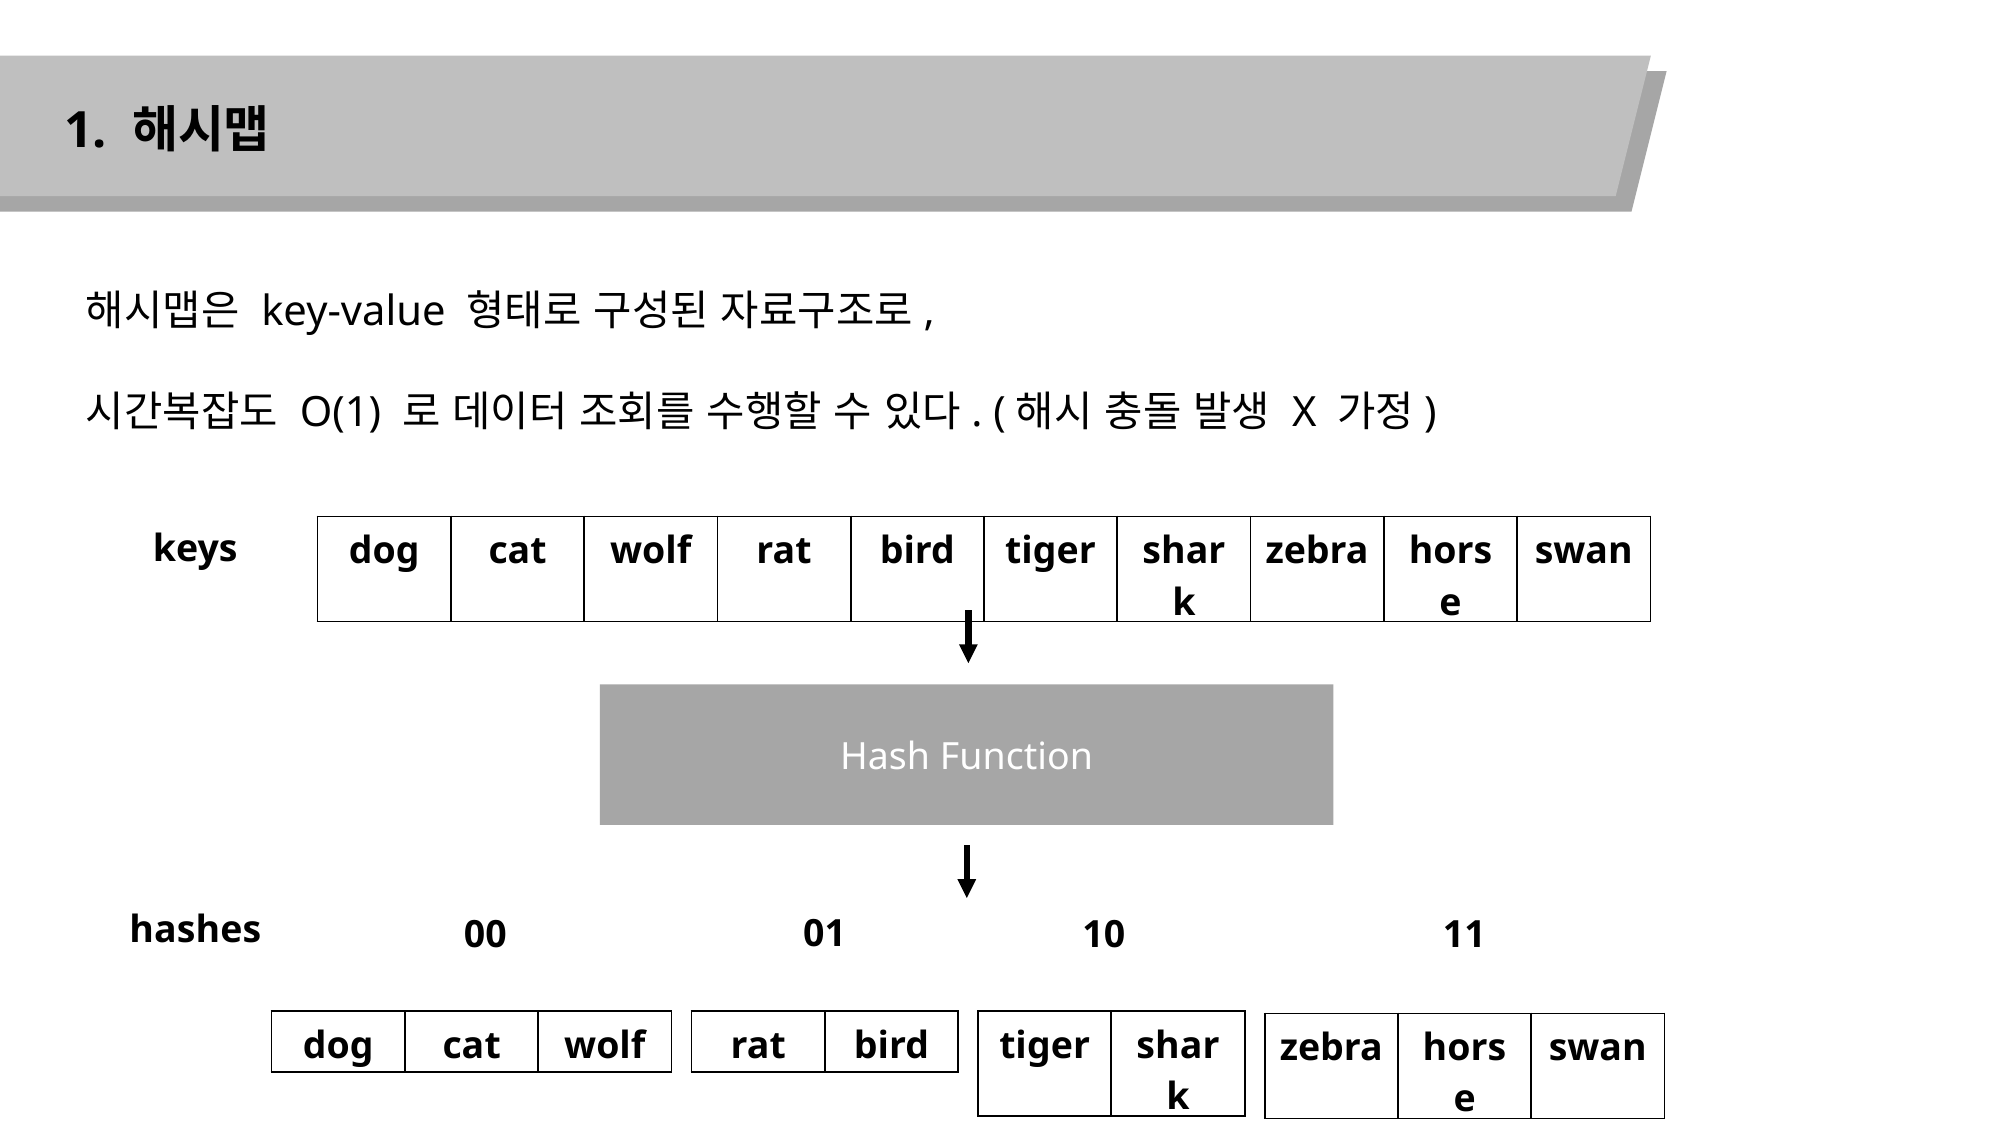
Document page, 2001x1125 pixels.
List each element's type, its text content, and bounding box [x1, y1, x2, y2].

table_header shark [1118, 517, 1250, 621]
table_header tiger [985, 517, 1116, 621]
table_header horse [1385, 517, 1516, 621]
text_box 11 [1428, 902, 1501, 962]
text_box hashes [114, 897, 277, 958]
table_header swan [1532, 1014, 1664, 1118]
text_box 00 [449, 902, 522, 962]
table_header swan [1518, 517, 1650, 621]
text_box keys [138, 516, 253, 577]
table_header zebra [1266, 1014, 1397, 1118]
table_header cat [406, 1012, 537, 1071]
table_header wolf [585, 517, 717, 621]
text_box 01 [788, 901, 862, 962]
table_header wolf [539, 1012, 671, 1071]
text_box 10 [1067, 902, 1141, 962]
table_header dog [272, 1012, 404, 1071]
table_header bird [852, 517, 983, 621]
table_header cat [452, 517, 583, 621]
table_header shark [1112, 1012, 1244, 1115]
table_header rat [718, 517, 850, 621]
table_header dog [318, 517, 450, 621]
text_box Hash Function [598, 683, 1335, 827]
text_box 해시맵은 key-value 형태로 구성된 자료구조로, 시간복잡도 O(1) 로 데이터 조회를 수행할 수 있다. (해시 충돌 발생 X 가정) [70, 276, 1452, 442]
table_header horse [1399, 1014, 1530, 1118]
table_header rat [692, 1012, 824, 1071]
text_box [0, 54, 1668, 213]
table_header zebra [1251, 517, 1383, 621]
table_header bird [826, 1012, 957, 1071]
table_header tiger [979, 1012, 1110, 1115]
